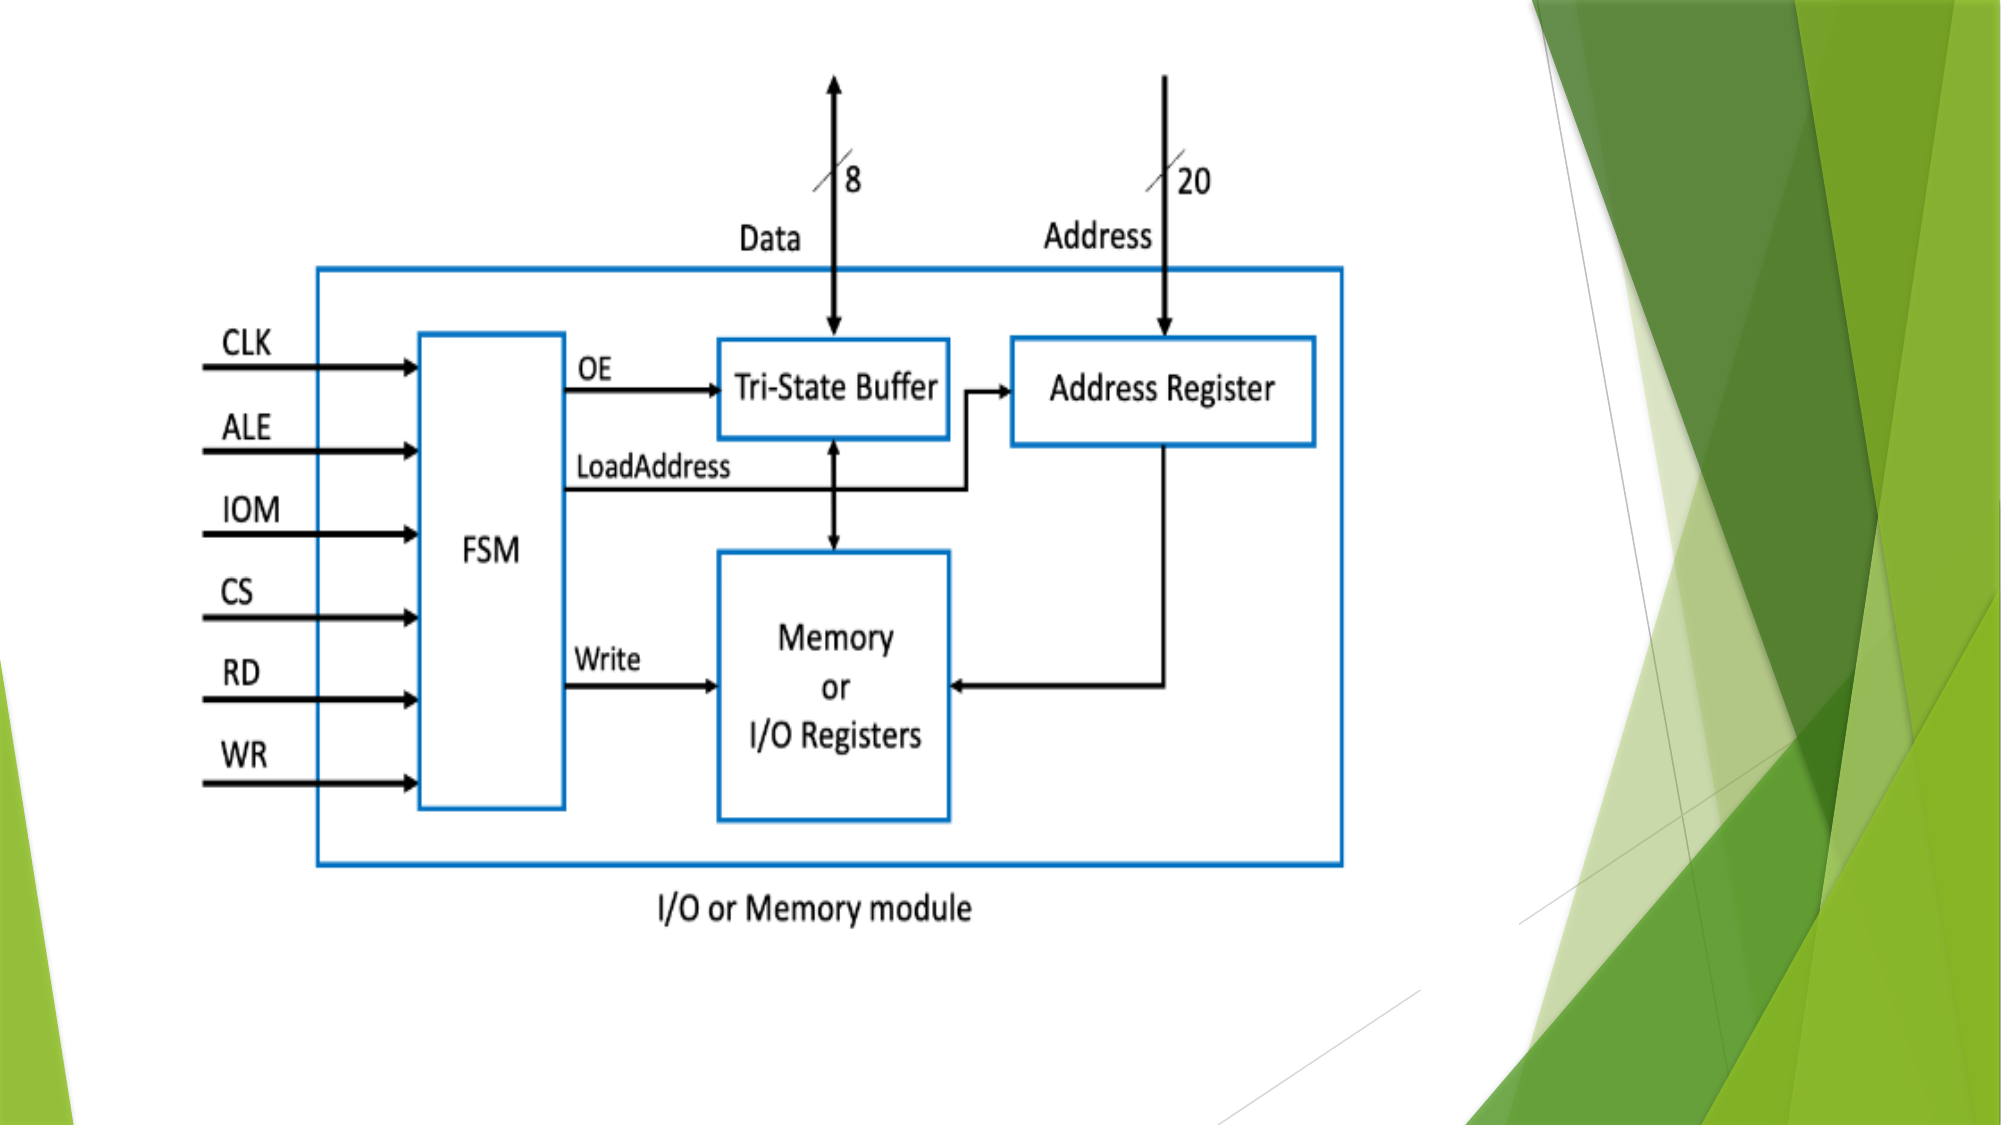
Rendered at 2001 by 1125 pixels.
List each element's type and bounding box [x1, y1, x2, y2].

picture [119, 0, 1519, 990]
